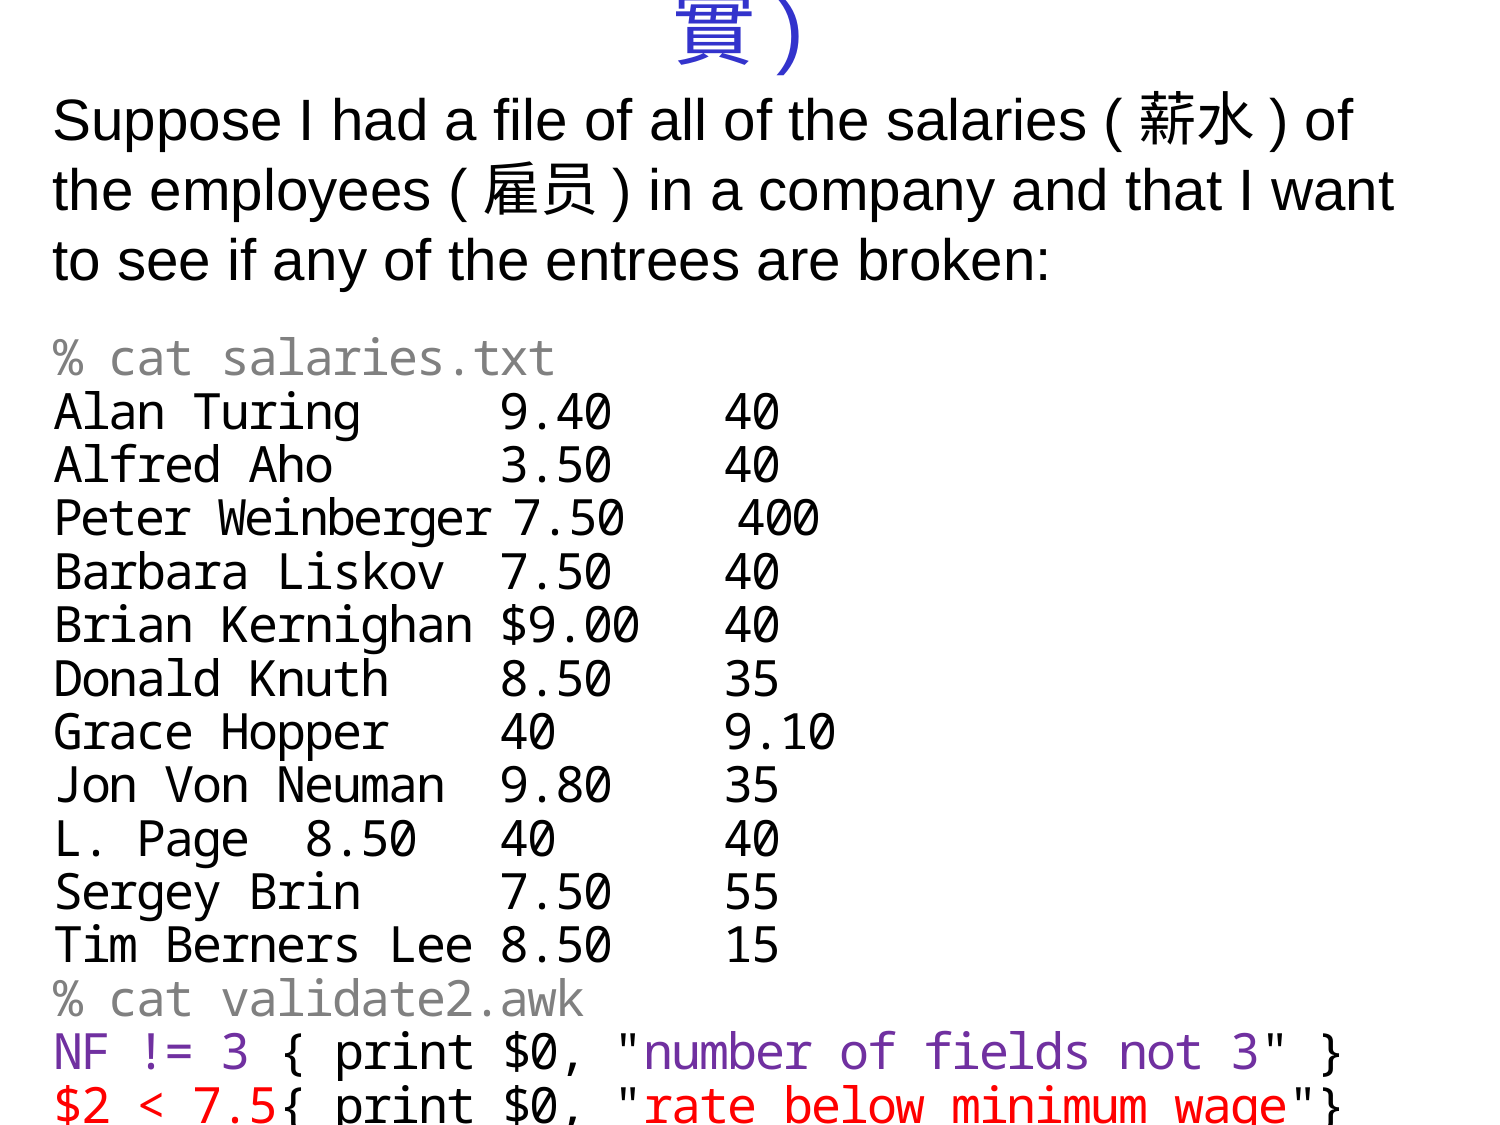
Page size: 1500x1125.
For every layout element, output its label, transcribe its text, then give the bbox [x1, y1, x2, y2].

text_box % cat salaries.txt Alan Turing 9.40 40 Alfred Aho 3.50 40 Peter Weinberger 7.50 400 Barbara Liskov 7.50 40 Brian Kernighan $9.00 40 Donald Knuth 8.50 35 Grace Hopper 40 9.10 Jon Von Neuman 9.80 35 L. Page 8.50 40 40 Sergey Brin 7.50 55 Tim Berners Lee 8.50 15 % cat validate2.awk NF != 3 { print $0, "number of fields not 3" } $2 < 7.5{ print $0, "rate below minimum wage"} [0, 324, 1500, 1125]
title Awk is Good at Data Validation (證實) [24, 0, 1476, 38]
list Suppose I had a file of all of the salaries (薪水) of the employees (雇员) in a company and that I want to see if any of the entrees are broken: [37, 74, 1451, 324]
